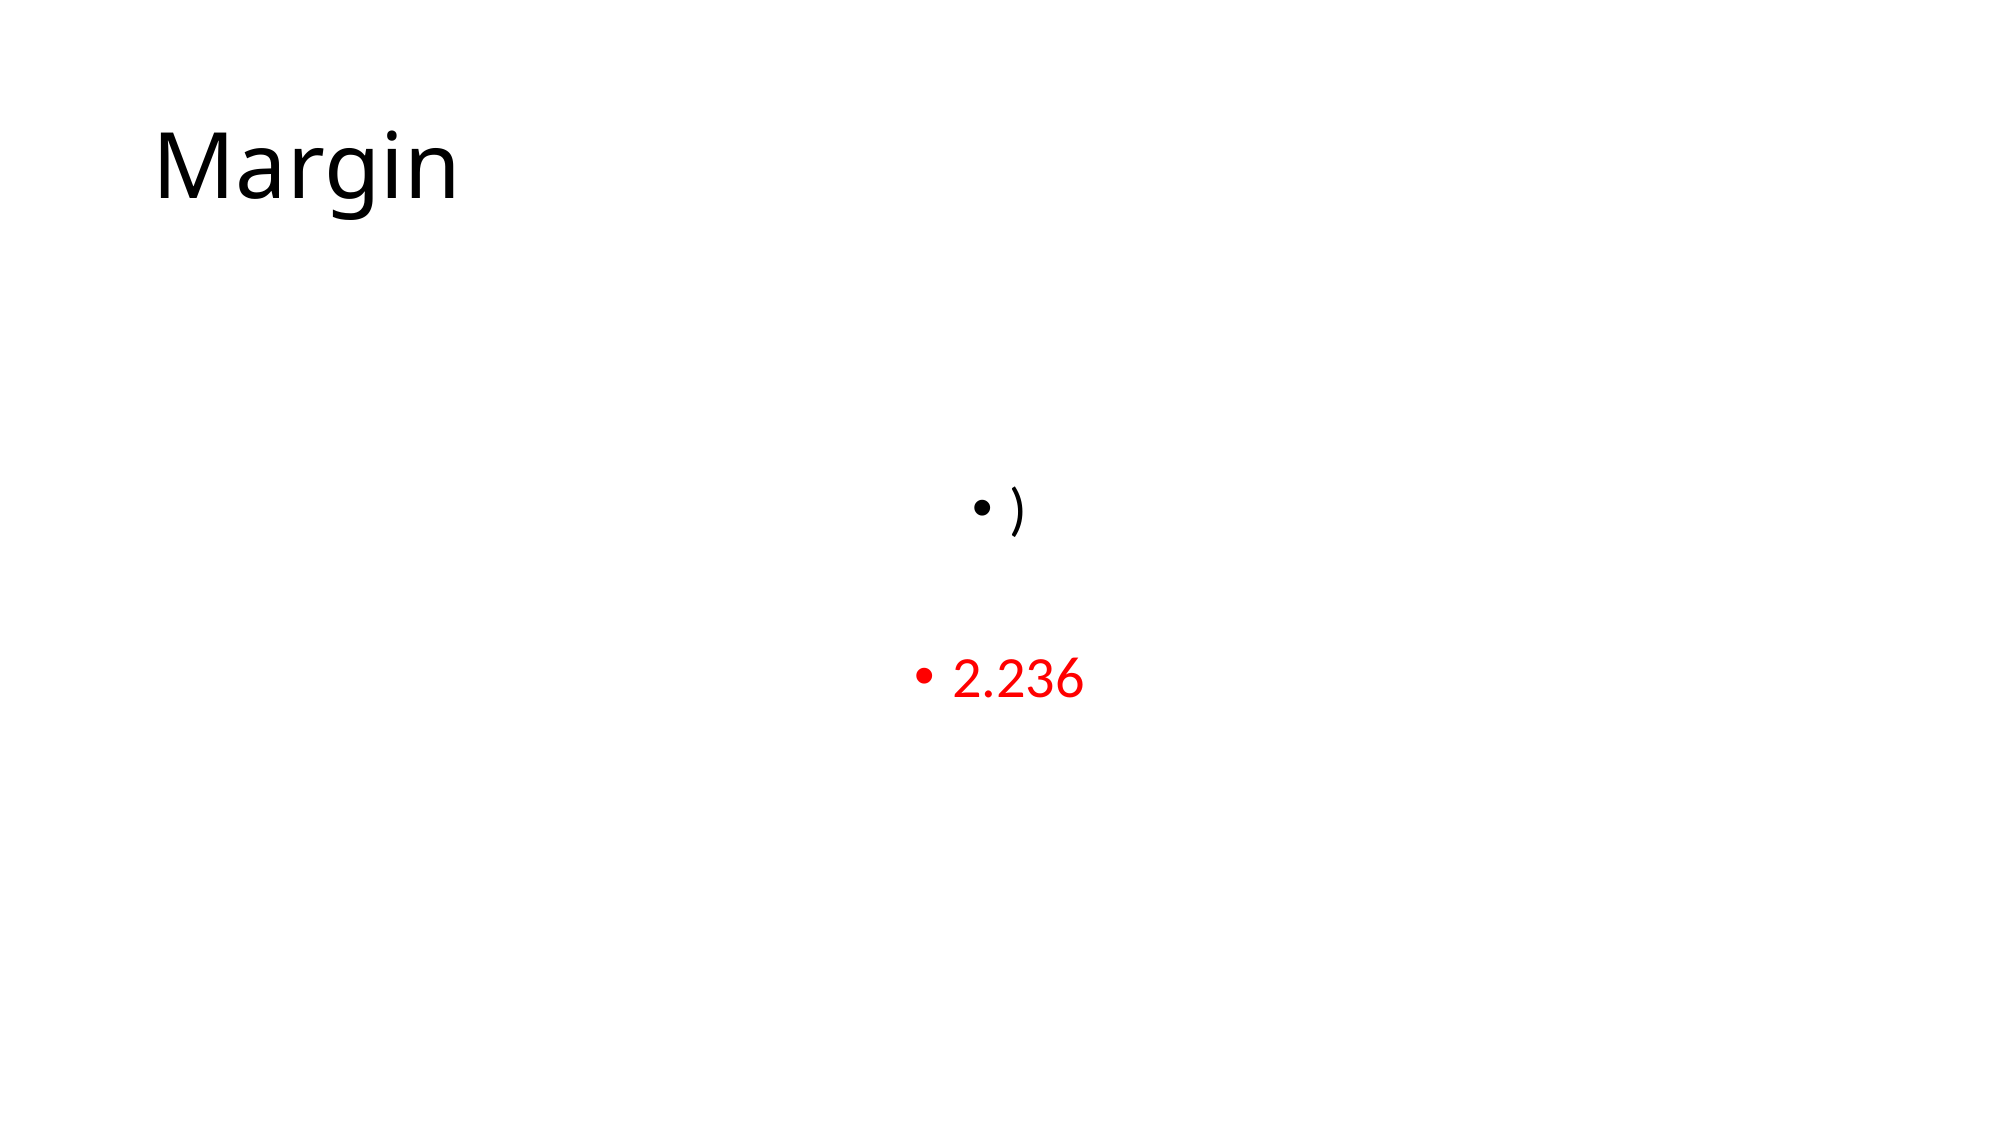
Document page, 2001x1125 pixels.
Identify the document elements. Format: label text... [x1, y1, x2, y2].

title Margin [137, 59, 1863, 278]
